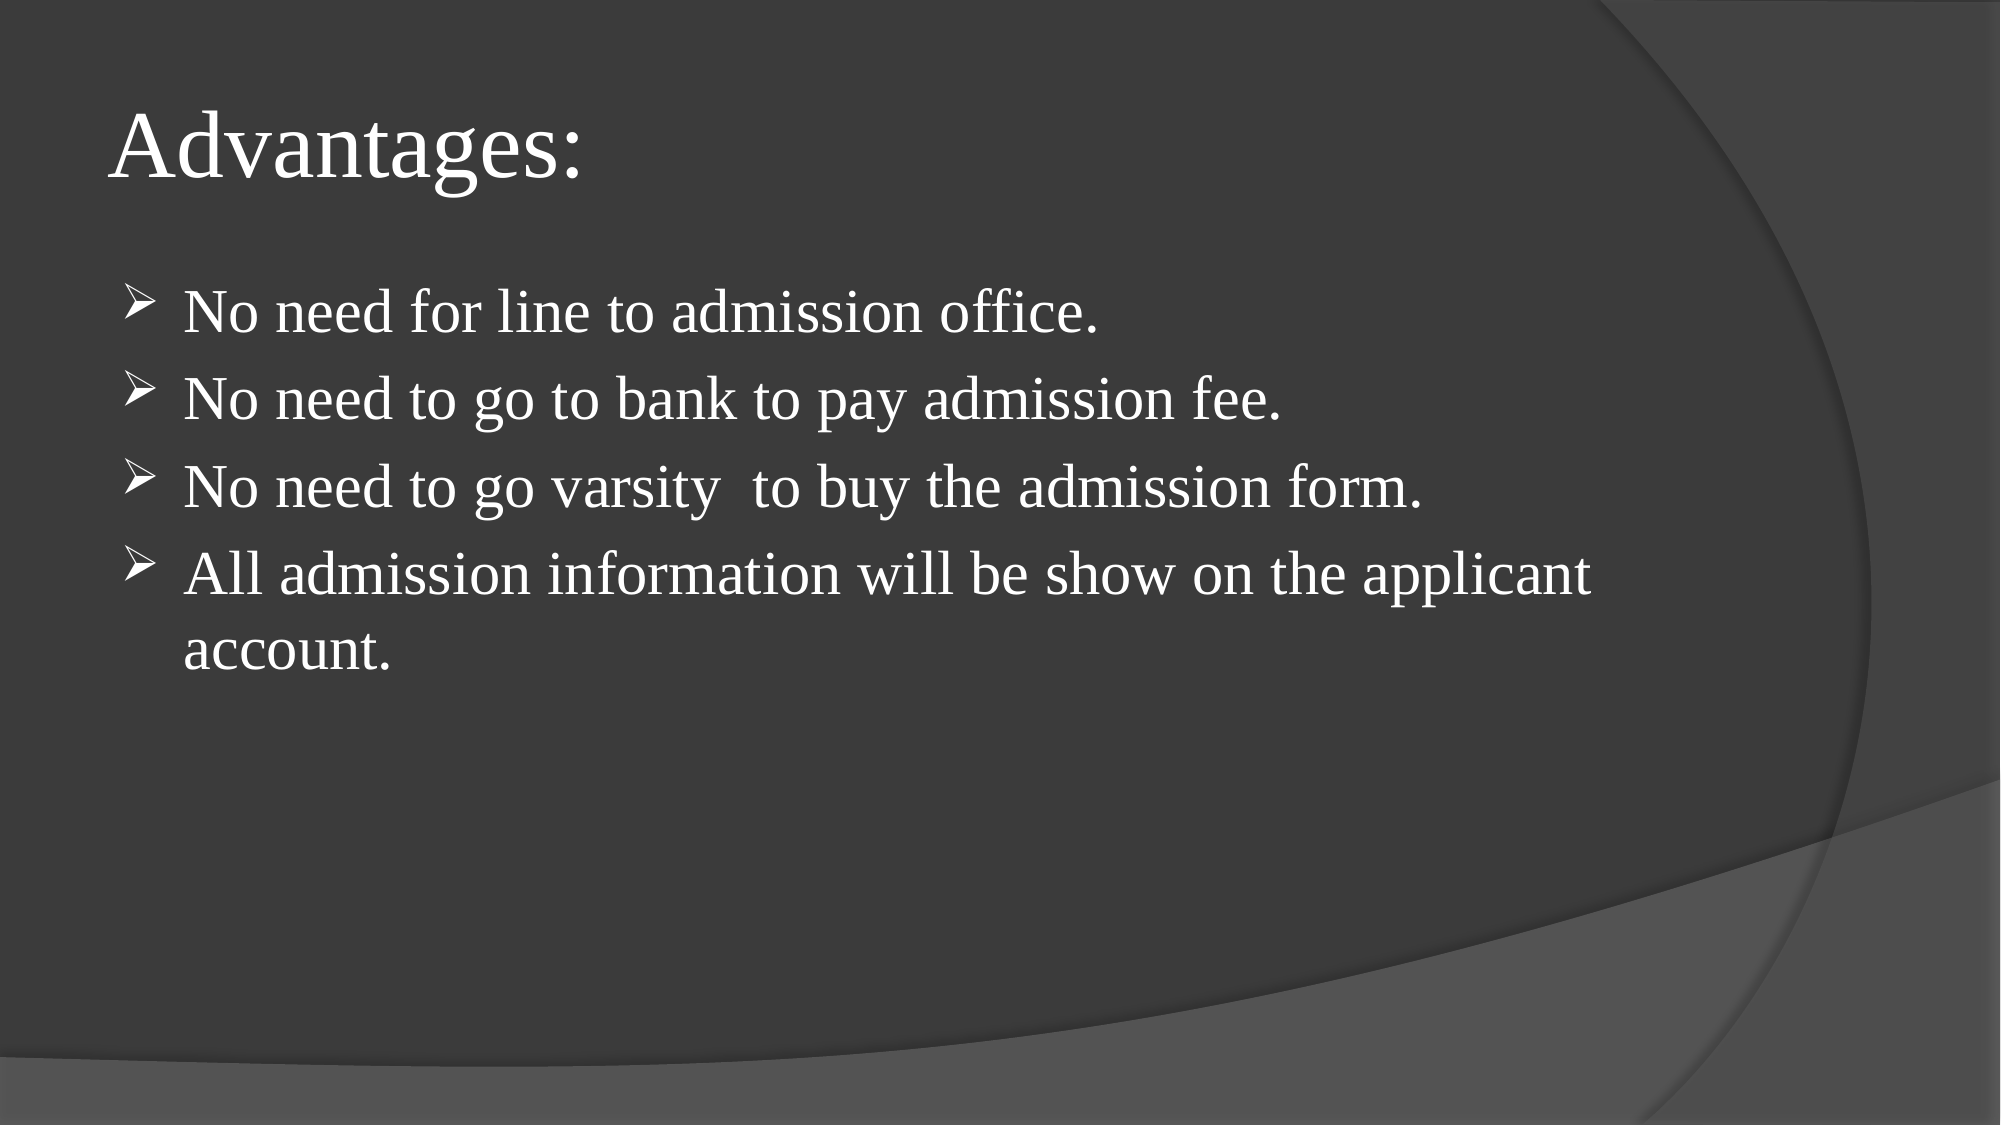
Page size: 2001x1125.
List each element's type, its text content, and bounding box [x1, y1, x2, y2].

list No need for line to admission office. No need to go to bank to pay admission fee. No need to go varsity to buy the admission form. All admission information will be show on the applicant account. [99, 262, 1734, 1005]
title Advantages: [99, 45, 1734, 233]
